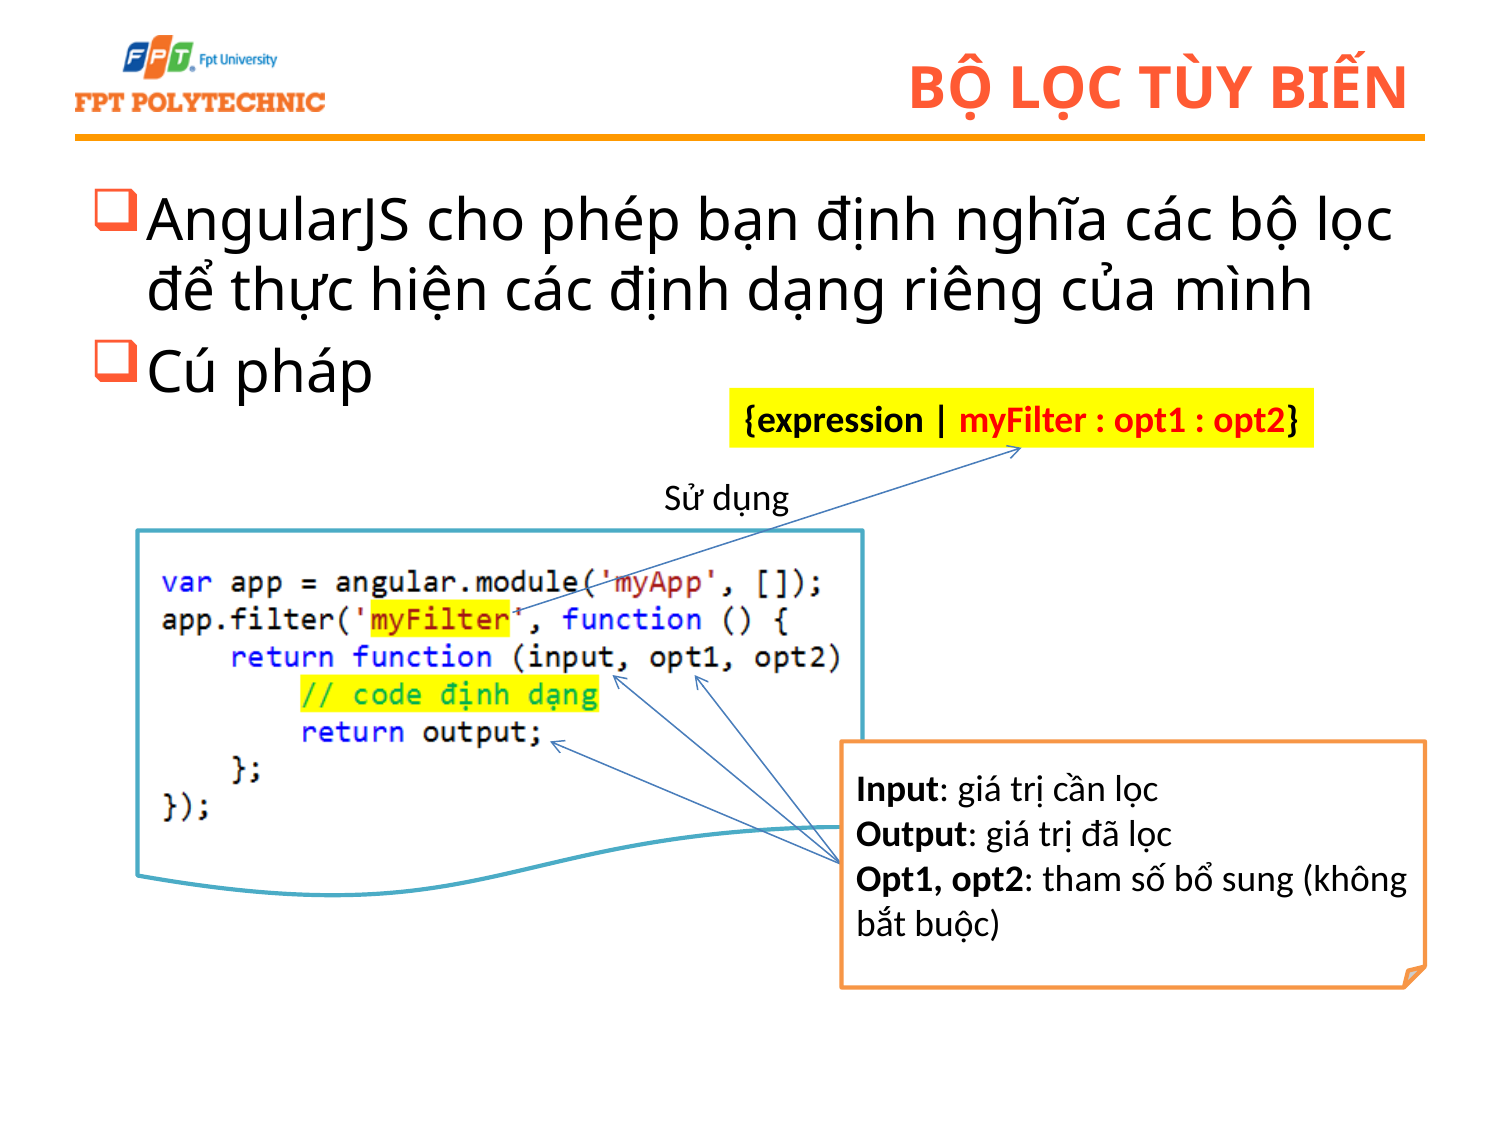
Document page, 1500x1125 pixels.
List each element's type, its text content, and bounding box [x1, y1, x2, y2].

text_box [512, 448, 1022, 613]
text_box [549, 741, 607, 865]
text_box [612, 674, 842, 865]
text_box {expression | myFilter : opt1 : opt2} [729, 387, 1314, 448]
picture [75, 35, 325, 112]
title Bộ lọc tùy biến [337, 45, 1425, 125]
text_box Input: giá trị cần lọc Output: giá trị đã lọc Opt1, opt2: tham số bổ sung (không bắt buộc) [839, 739, 1428, 990]
list AngularJS cho phép bạn định nghĩa các bộ lọc để thực hiện các định dạng riêng của mình Cú pháp [75, 174, 1425, 1038]
picture [155, 566, 842, 826]
